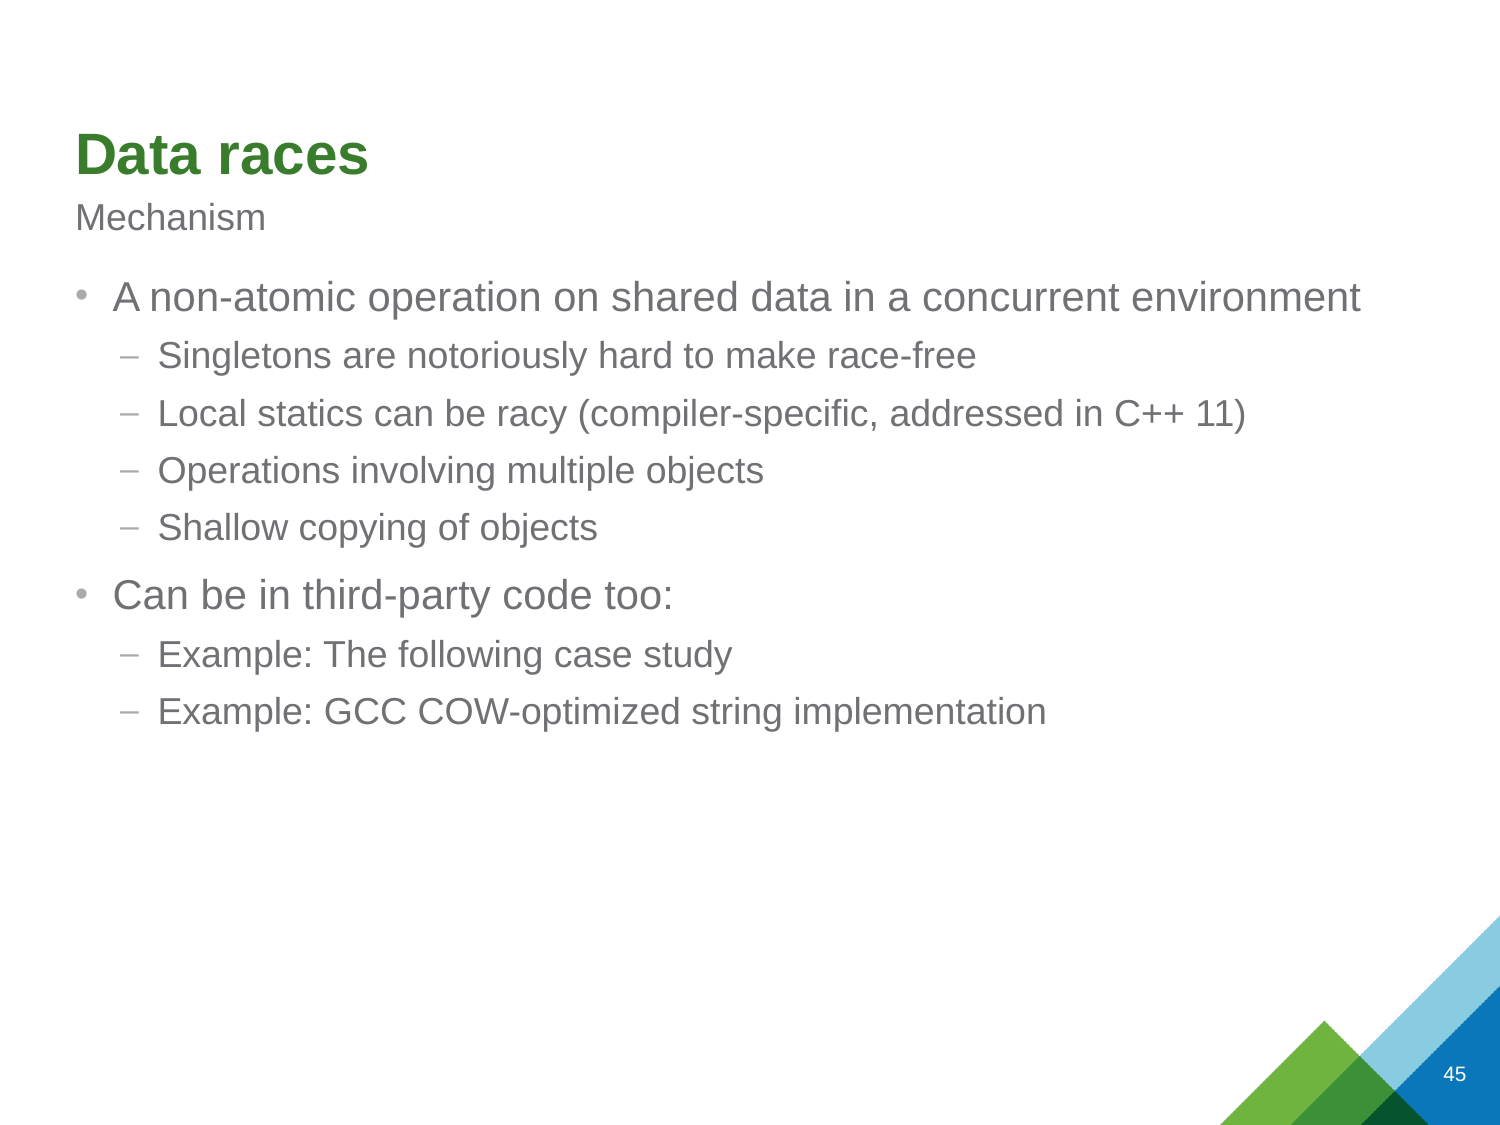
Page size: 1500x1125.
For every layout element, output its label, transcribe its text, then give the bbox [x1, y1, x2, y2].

picture [1209, 912, 1500, 1125]
list A non-atomic operation on shared data in a concurrent environment Singletons are notoriously hard to make race-free Local statics can be racy (compiler-specific, addressed in C++ 11) Operations involving multiple objects Shallow copying of objects Can be in third-party code too: Example: The following case study Example: GCC COW-optimized string implementation [75, 275, 1425, 1050]
slide_number 45 [1427, 1060, 1483, 1085]
list Mechanism [75, 197, 1425, 248]
title Data races [75, 54, 1425, 188]
